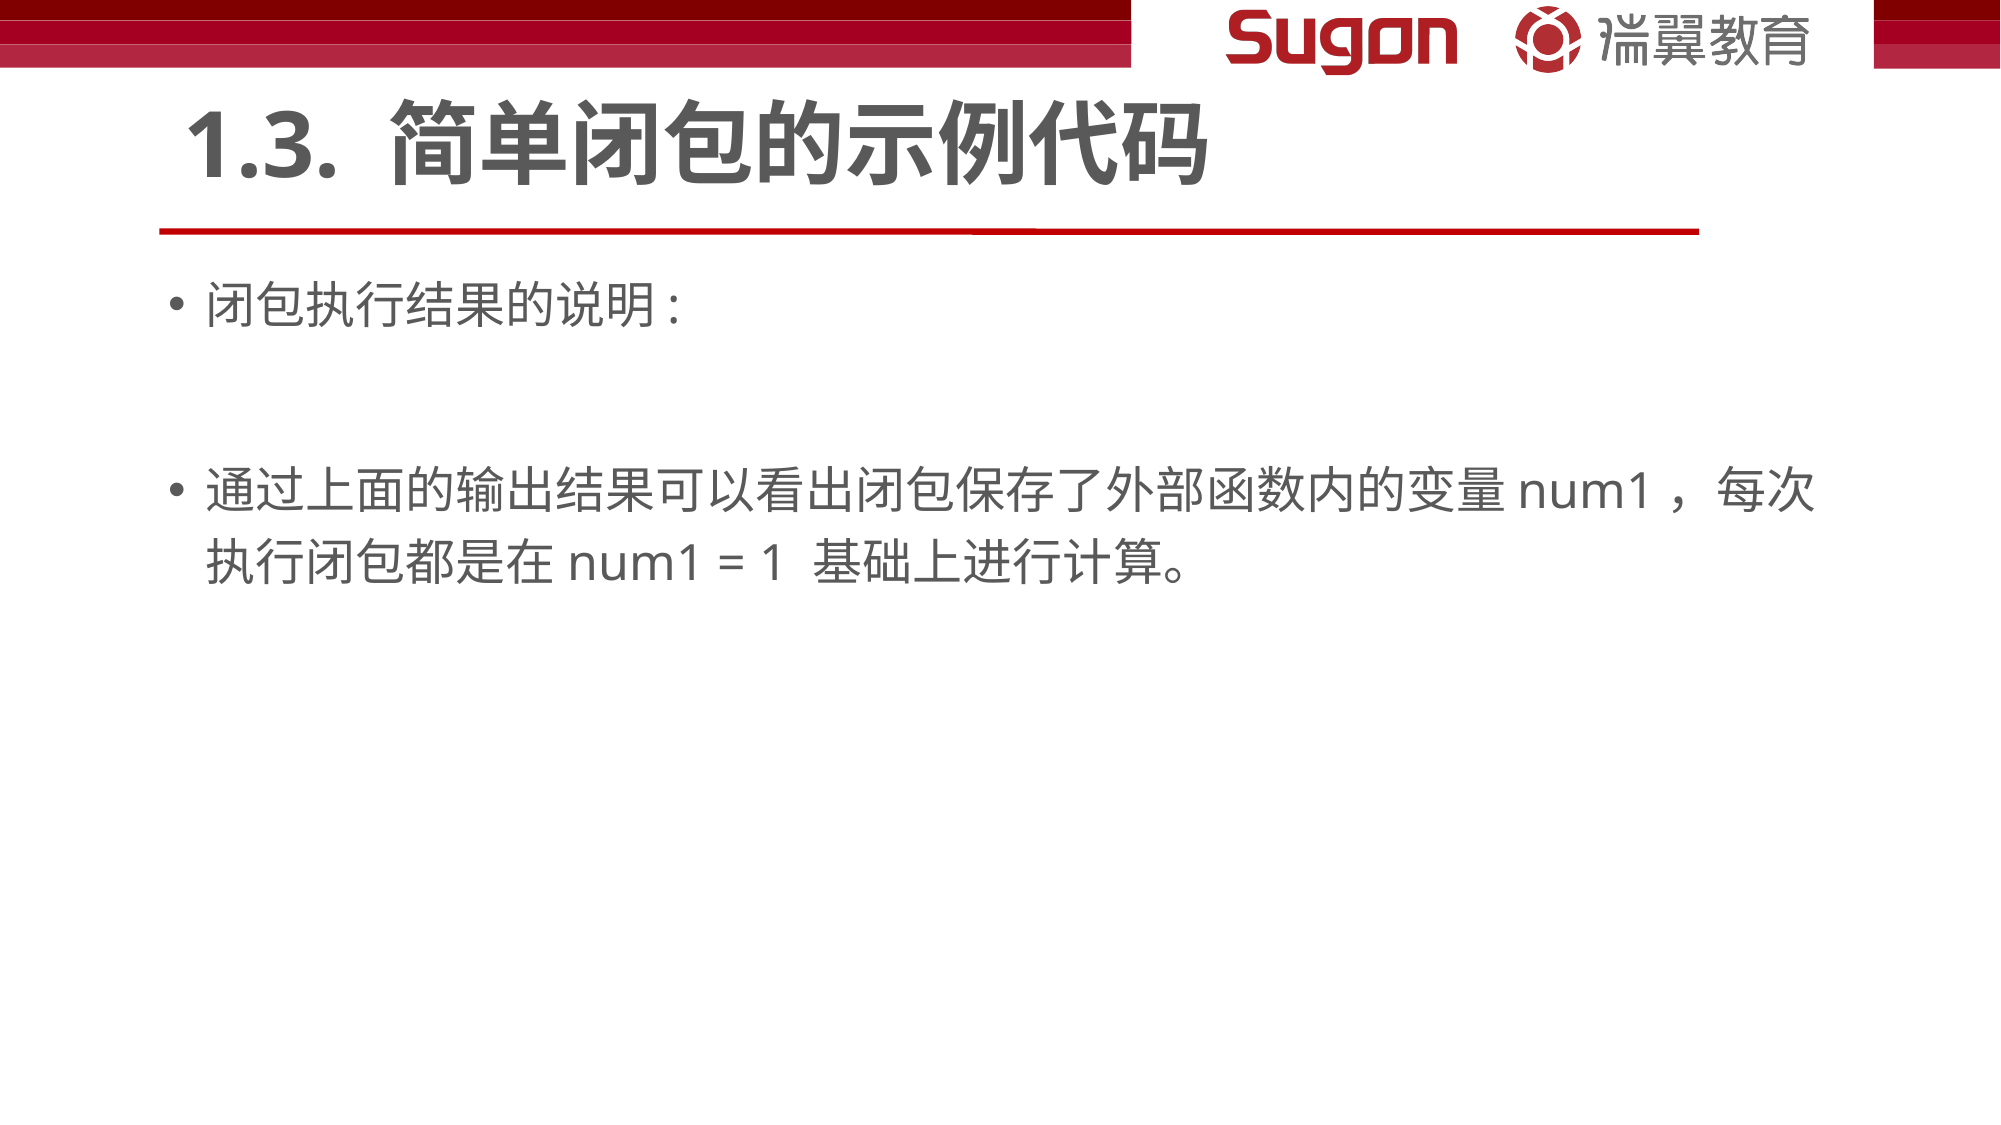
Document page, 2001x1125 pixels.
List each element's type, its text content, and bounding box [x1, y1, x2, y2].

picture [1194, 0, 1484, 91]
title 1.3. 简单闭包的示例代码 [169, 91, 1895, 214]
list 闭包执行结果的说明: 通过上面的输出结果可以看出闭包保存了外部函数内的变量num1，每次执行闭包都是在num1 = 1 基础上进行计算。 [153, 253, 1879, 1028]
picture [1515, 6, 1809, 73]
